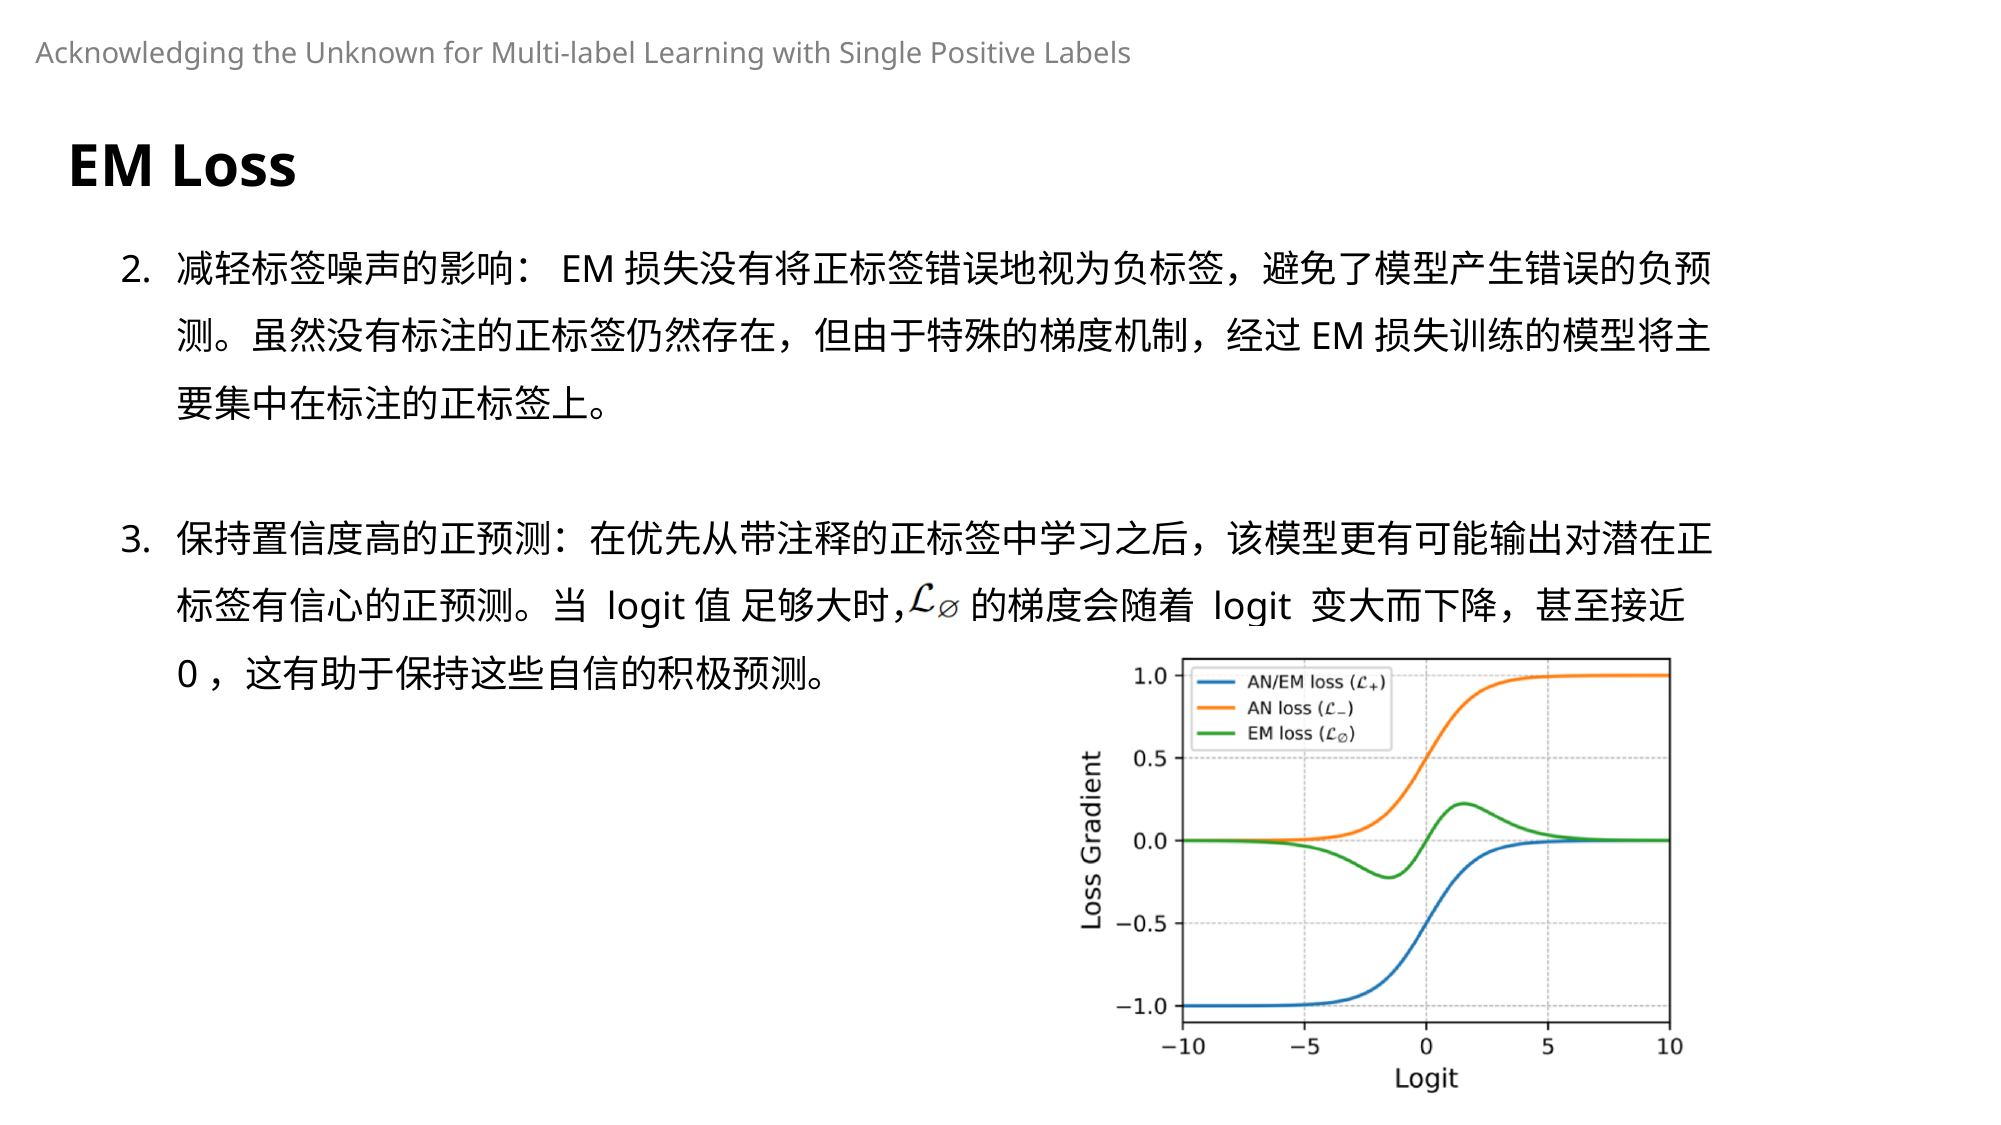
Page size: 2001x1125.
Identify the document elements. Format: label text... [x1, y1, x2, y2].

text_box 减轻标签噪声的影响：EM损失没有将正标签错误地视为负标签，避免了模型产生错误的负预测。虽然没有标注的正标签仍然存在，但由于特殊的梯度机制，经过EM损失训练的模型将主要集中在标注的正标签上。 保持置信度高的正预测：在优先从带注释的正标签中学习之后，该模型更有可能输出对潜在正标签有信心的正预测。当 logit值 足够大时， 的梯度会随着 logit 变大而下降，甚至接近 0，这有助于保持这些自信的积极预测。 [105, 214, 1741, 702]
picture [904, 572, 964, 627]
picture [1053, 626, 1692, 1106]
text_box EM Loss [53, 121, 1851, 206]
text_box Acknowledging the Unknown for Multi-label Learning with Single Positive Labels [20, 26, 1789, 77]
